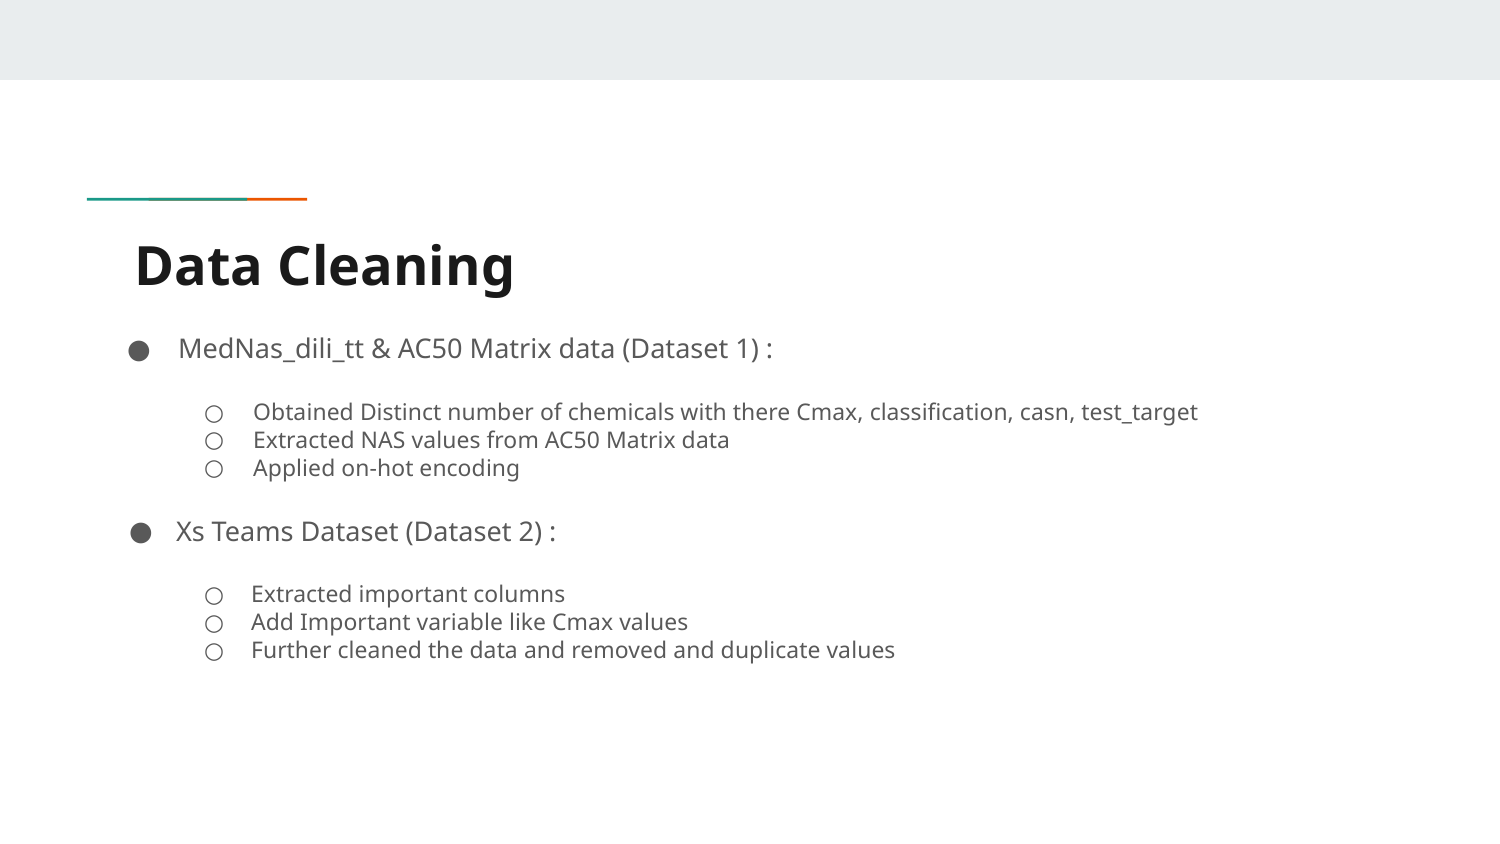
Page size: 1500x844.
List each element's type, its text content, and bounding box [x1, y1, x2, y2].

list MedNas_dili_tt & AC50 Matrix data (Dataset 1) : Obtained Distinct number of chemicals with there Cmax, classification, casn, test_target Extracted NAS values from AC50 Matrix data Applied on-hot encoding Xs Teams Dataset (Dataset 2) : Extracted important columns Add Important variable like Cmax values Further cleaned the data and removed and duplicate values [88, 316, 1412, 763]
title Data Cleaning [119, 216, 1381, 305]
